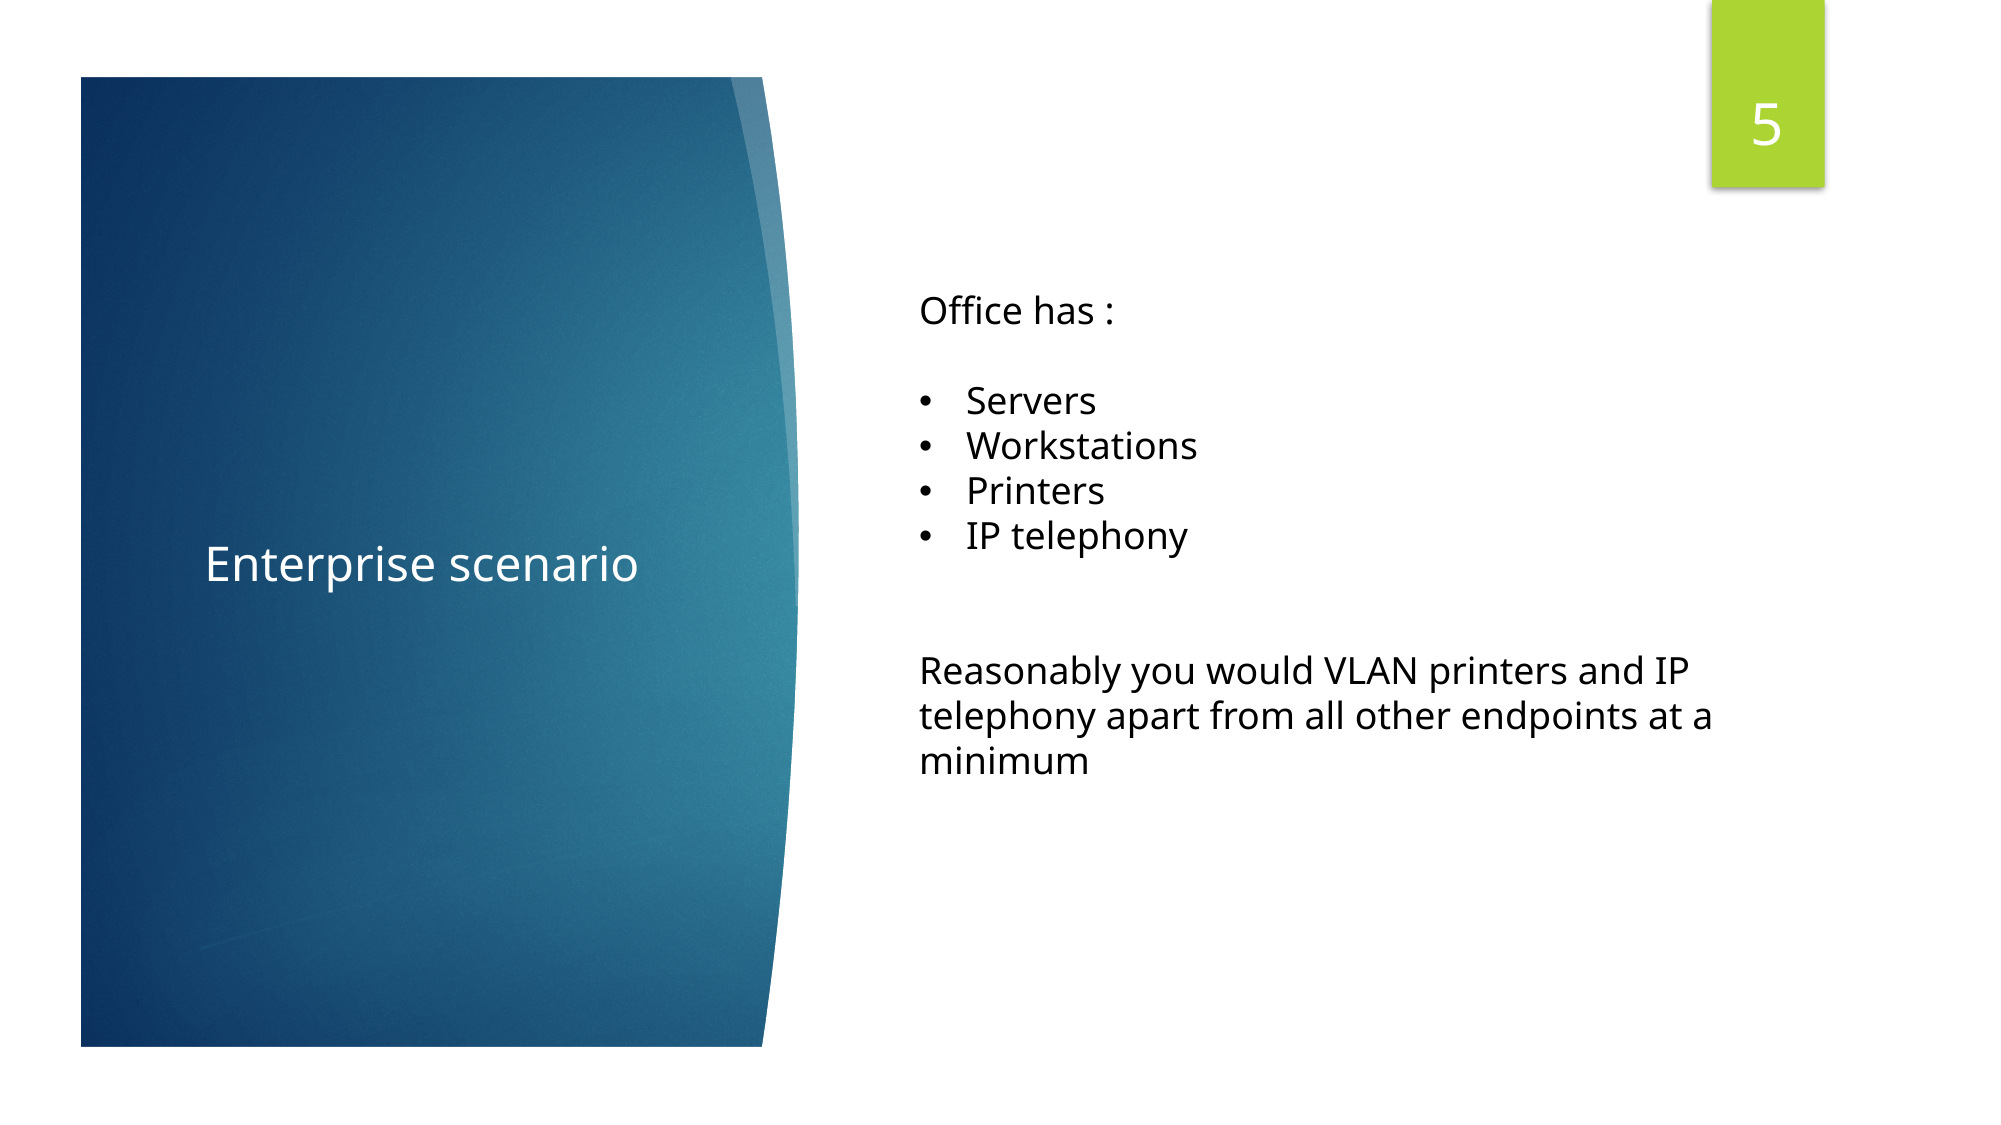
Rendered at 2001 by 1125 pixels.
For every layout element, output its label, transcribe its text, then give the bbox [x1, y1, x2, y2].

slide_number 5 [1698, 48, 1836, 175]
text_box Office has : Servers Workstations Printers IP telephony Reasonably you would VLAN printers and IP telephony apart from all other endpoints at a minimum [904, 280, 1878, 970]
title Enterprise scenario [189, 375, 754, 750]
